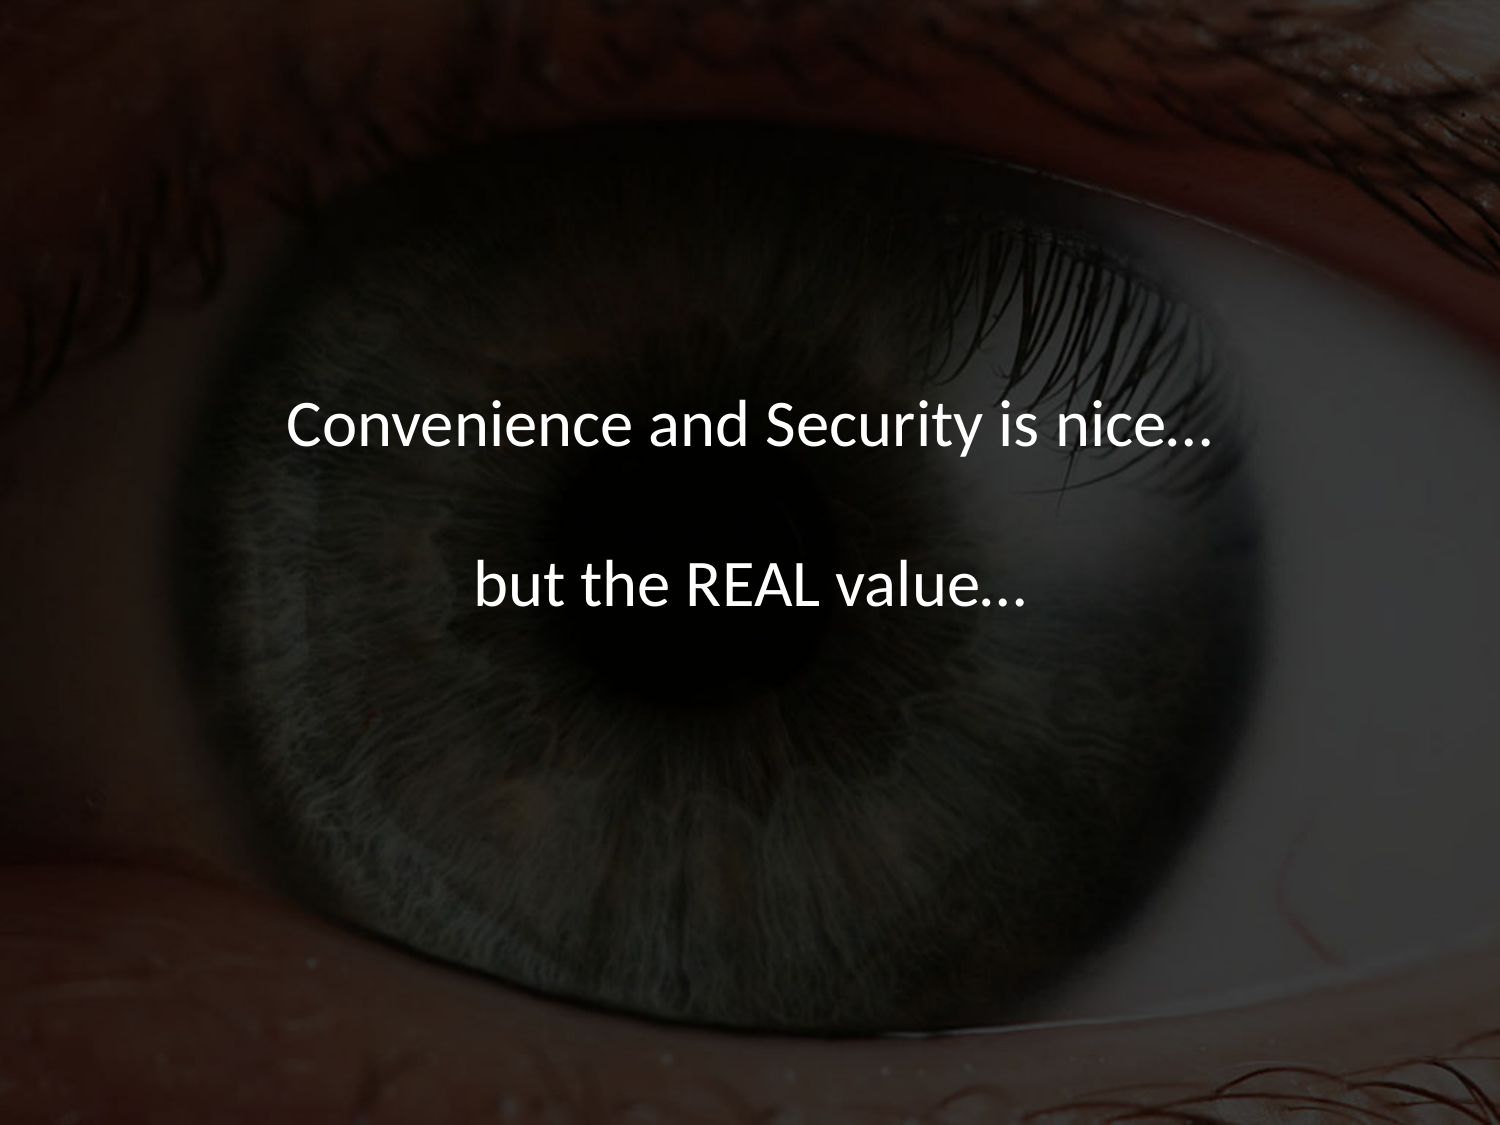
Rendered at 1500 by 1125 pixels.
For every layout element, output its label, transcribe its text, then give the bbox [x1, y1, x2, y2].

title Convenience and Security is nice… but the REAL value… [75, 405, 1425, 594]
picture [0, 0, 1500, 1125]
